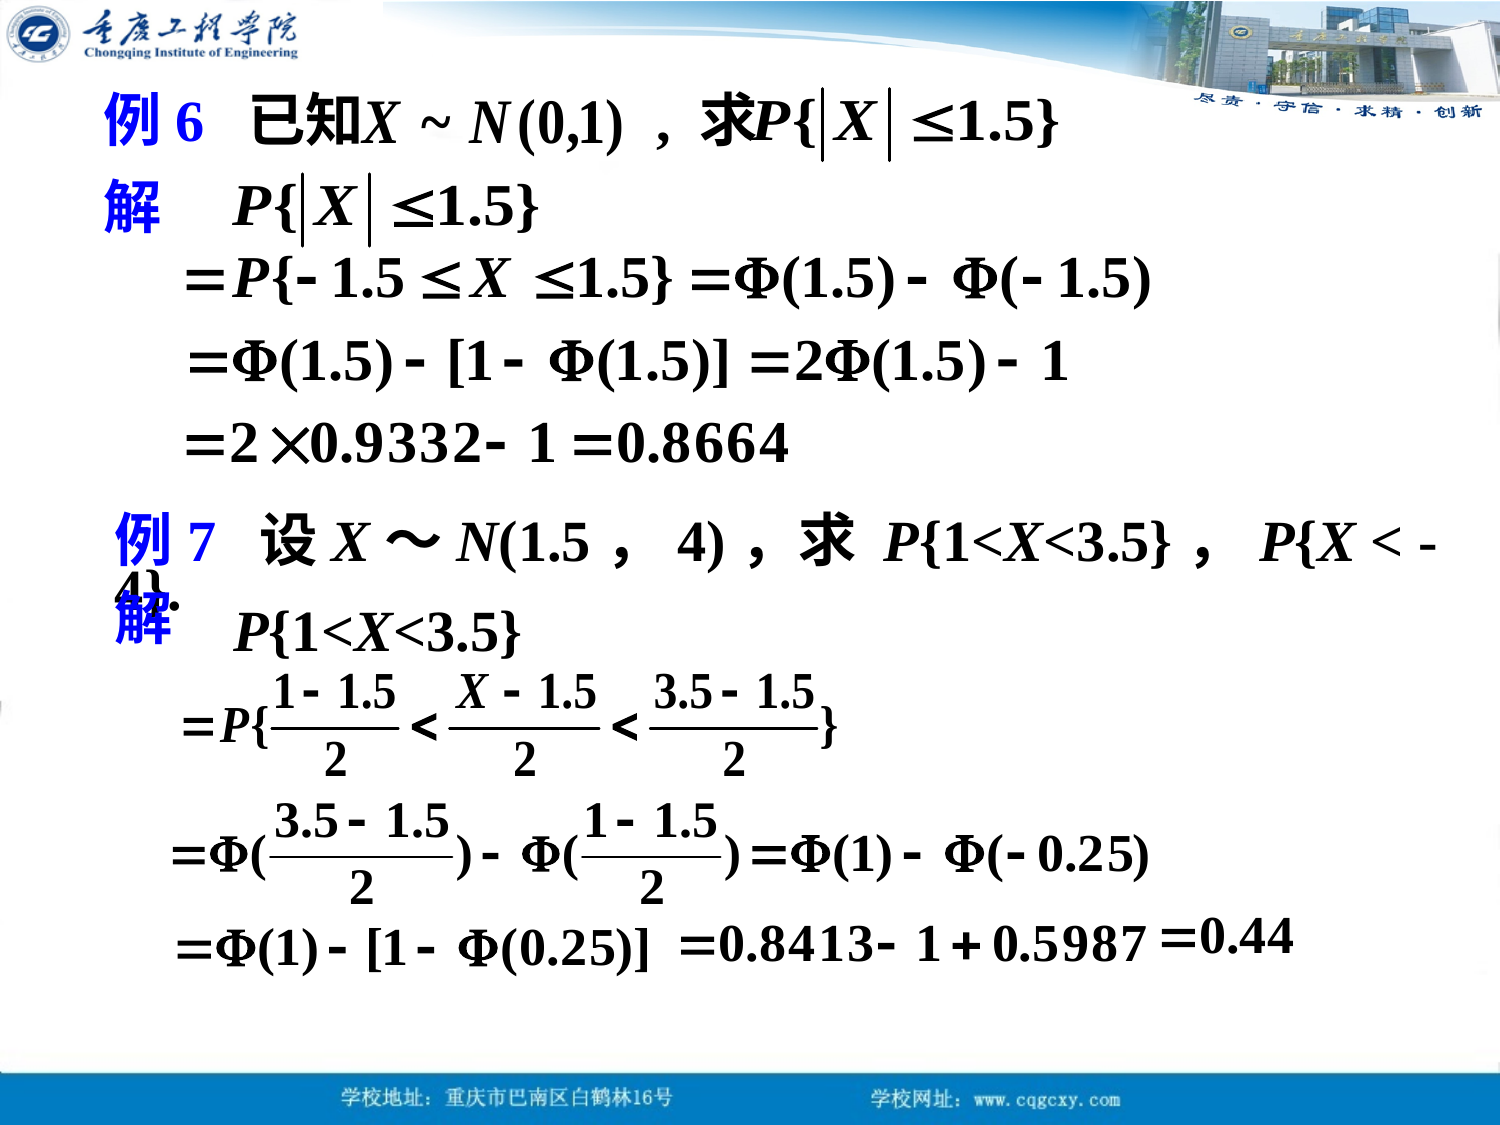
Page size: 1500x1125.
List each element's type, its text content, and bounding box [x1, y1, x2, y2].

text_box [1147, 904, 1306, 969]
text_box 例7 设X～N(1.5，4)，求 P{1<X<3.5}，P{X < -4}. [100, 515, 1459, 628]
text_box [737, 822, 1162, 896]
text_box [218, 160, 550, 241]
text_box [170, 408, 796, 480]
text_box 例6 已知 , 求 [1071, 75, 1384, 161]
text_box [348, 86, 632, 173]
picture [0, 0, 1500, 1125]
text_box 解 [88, 162, 215, 248]
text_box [171, 656, 845, 790]
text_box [170, 243, 674, 325]
text_box 解 [100, 574, 242, 659]
text_box P{1<X<3.5} [242, 586, 538, 655]
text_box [163, 916, 656, 990]
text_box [735, 326, 1081, 408]
text_box 例6 已知 , 求 [88, 75, 735, 161]
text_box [676, 243, 1164, 325]
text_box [737, 75, 1070, 173]
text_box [666, 912, 1150, 977]
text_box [174, 326, 733, 407]
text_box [159, 786, 751, 918]
